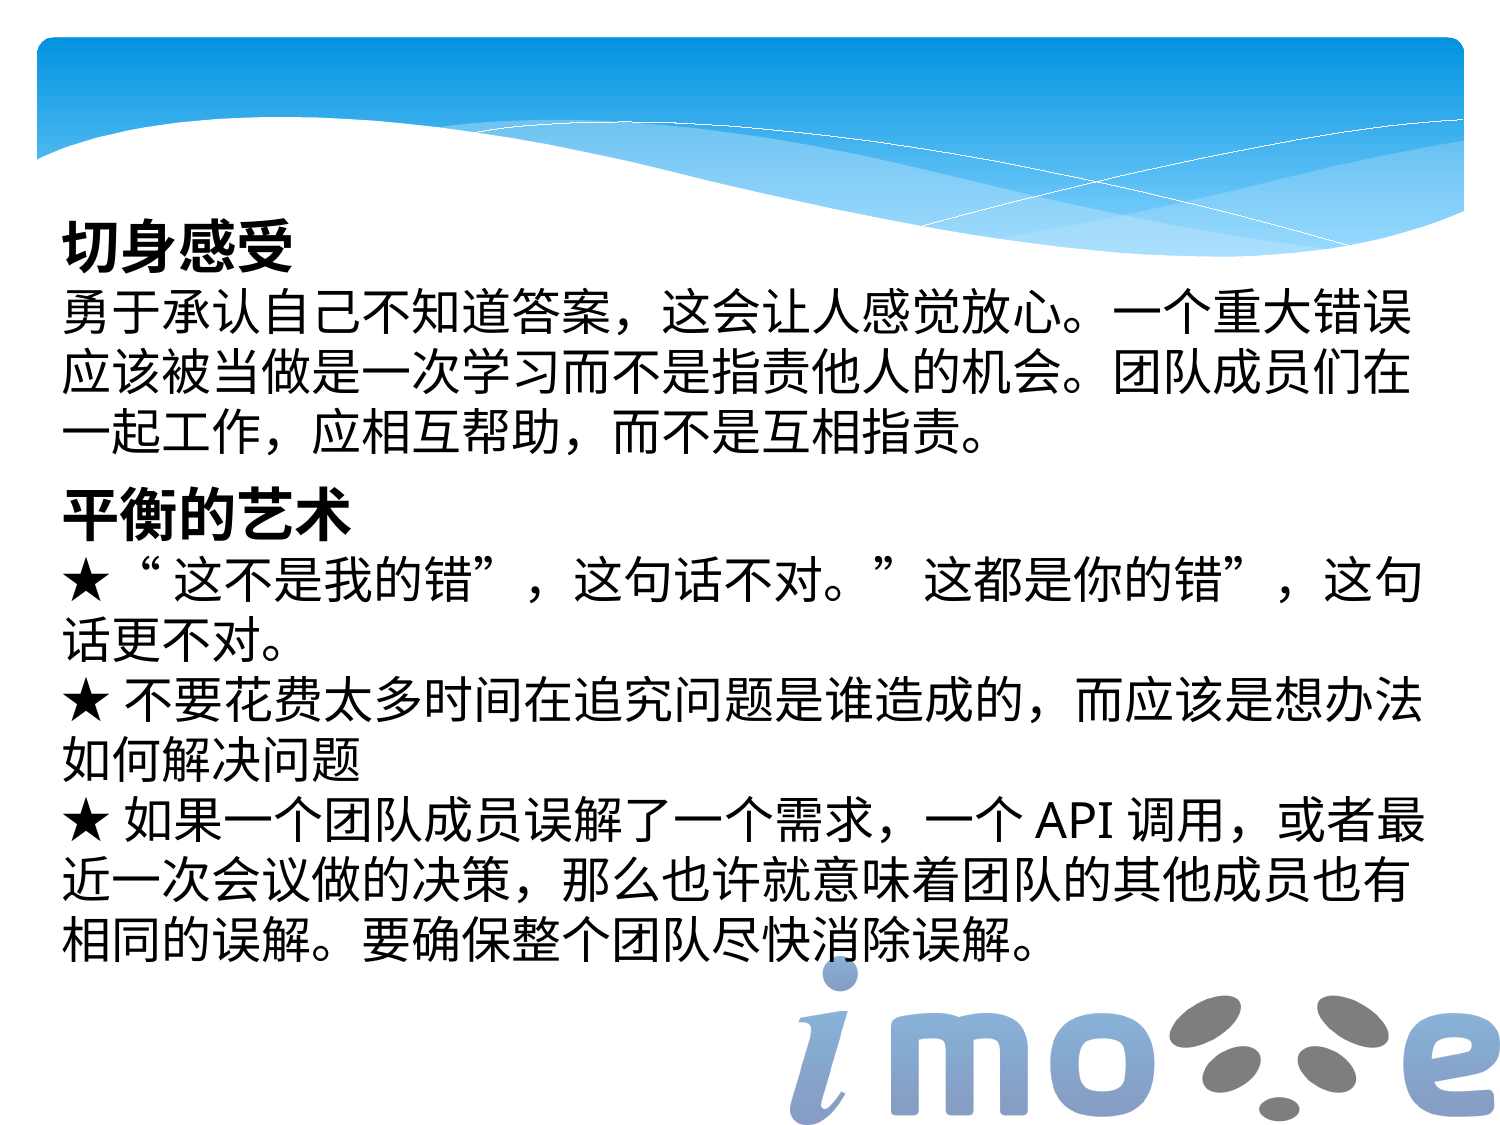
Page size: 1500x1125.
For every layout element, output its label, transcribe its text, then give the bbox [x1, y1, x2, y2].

text_box 切身感受 勇于承认自己不知道答案，这会让人感觉放心。一个重大错误应该被当做是一次学习而不是指责他人的机会。团队成员们在一起工作，应相互帮助，而不是互相指责。 [46, 203, 1454, 468]
text_box 平衡的艺术 ★“这不是我的错”，这句话不对。”这都是你的错”，这句话更不对。 ★不要花费太多时间在追究问题是谁造成的，而应该是想办法如何解决问题 ★如果一个团队成员误解了一个需求，一个API调用，或者最近一次会议做的决策，那么也许就意味着团队的其他成员也有相同的误解。要确保整个团队尽快消除误解。 [46, 470, 1454, 976]
